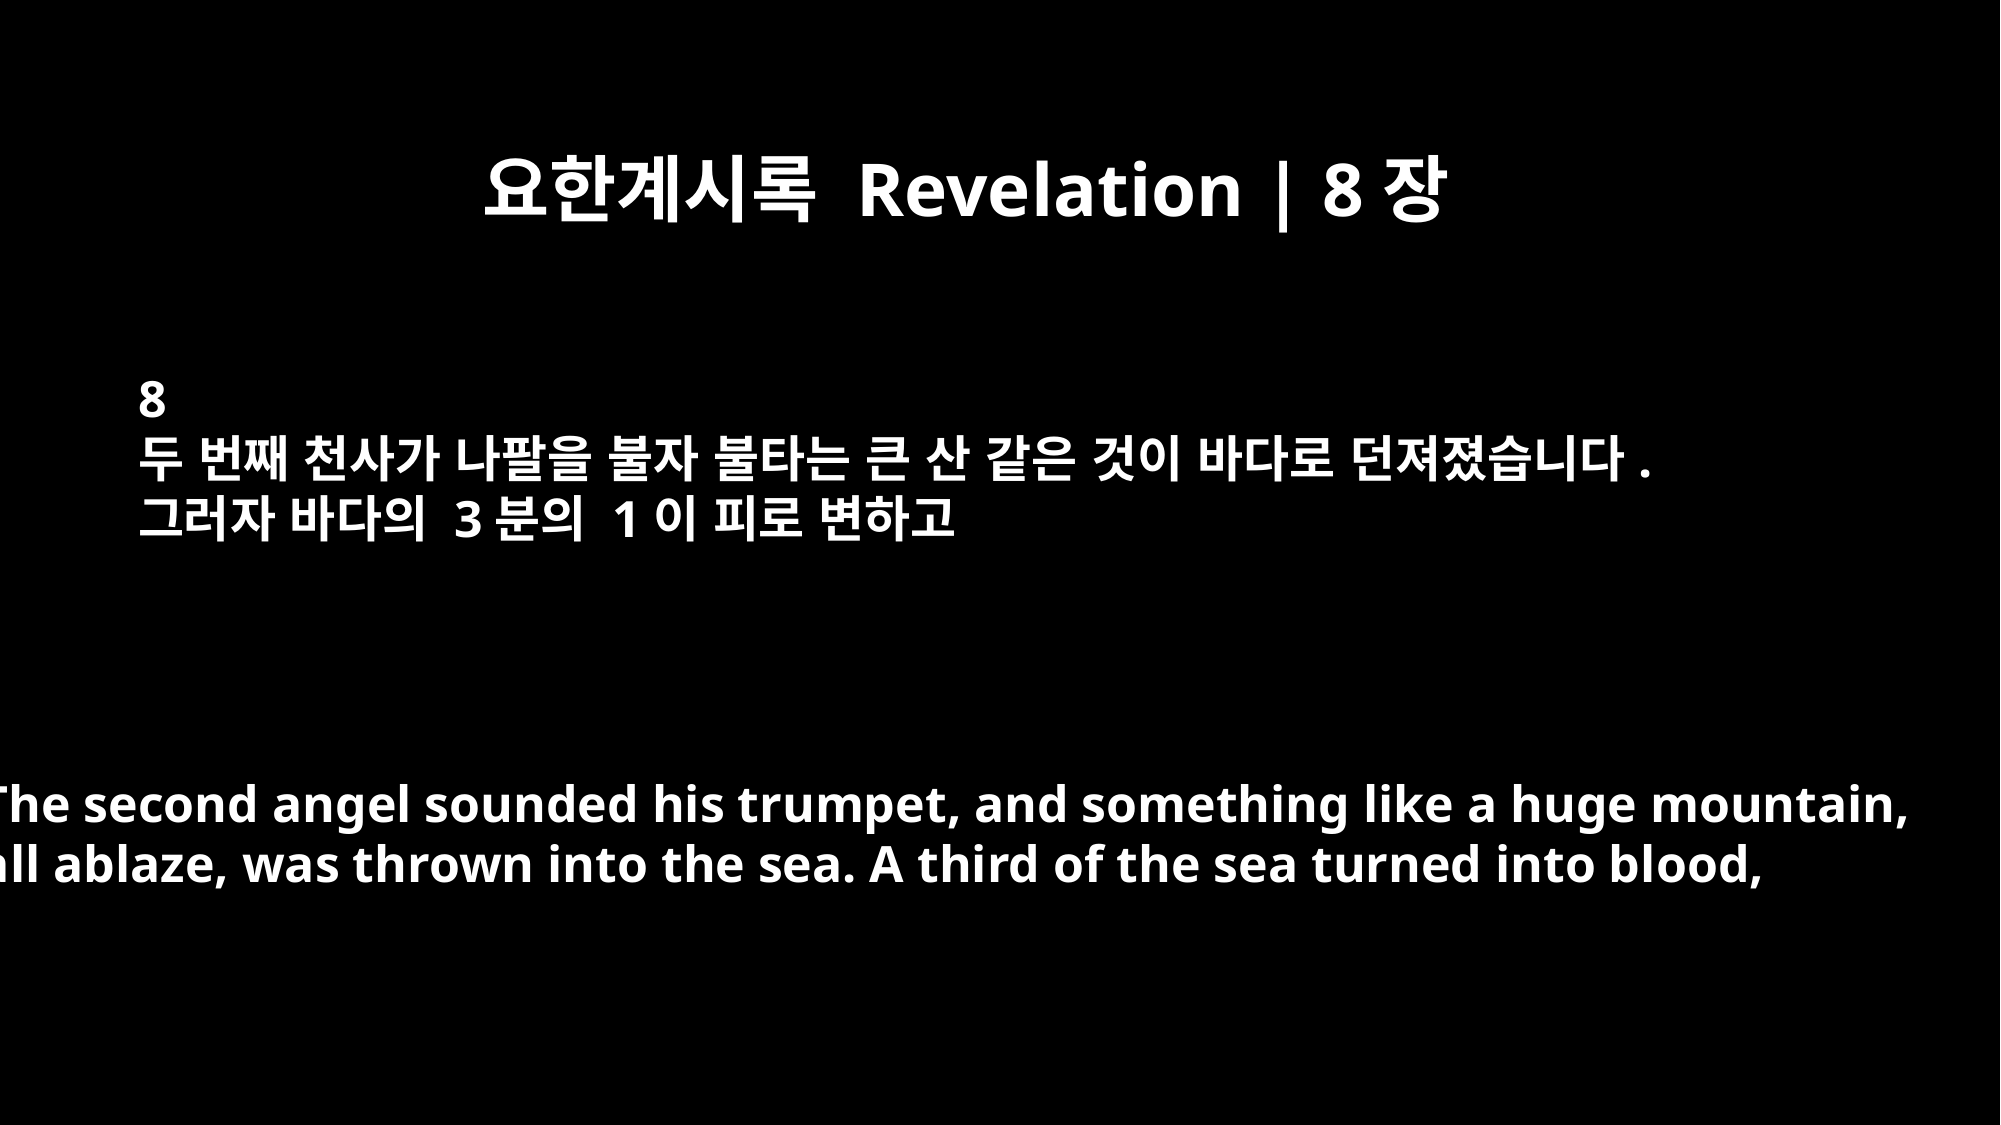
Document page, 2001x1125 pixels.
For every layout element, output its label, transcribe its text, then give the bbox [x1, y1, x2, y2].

text_box 요한계시록 Revelation | 8장 [467, 136, 1465, 239]
text_box The second angel sounded his trumpet, and something like a huge mountain, all ablaze, was thrown into the sea. A third of the sea turned into blood, [0, 764, 1926, 900]
text_box 8 두 번째 천사가 나팔을 불자 불타는 큰 산 같은 것이 바다로 던져졌습니다. 그러자 바다의 3분의 1이 피로 변하고 [123, 359, 1668, 555]
